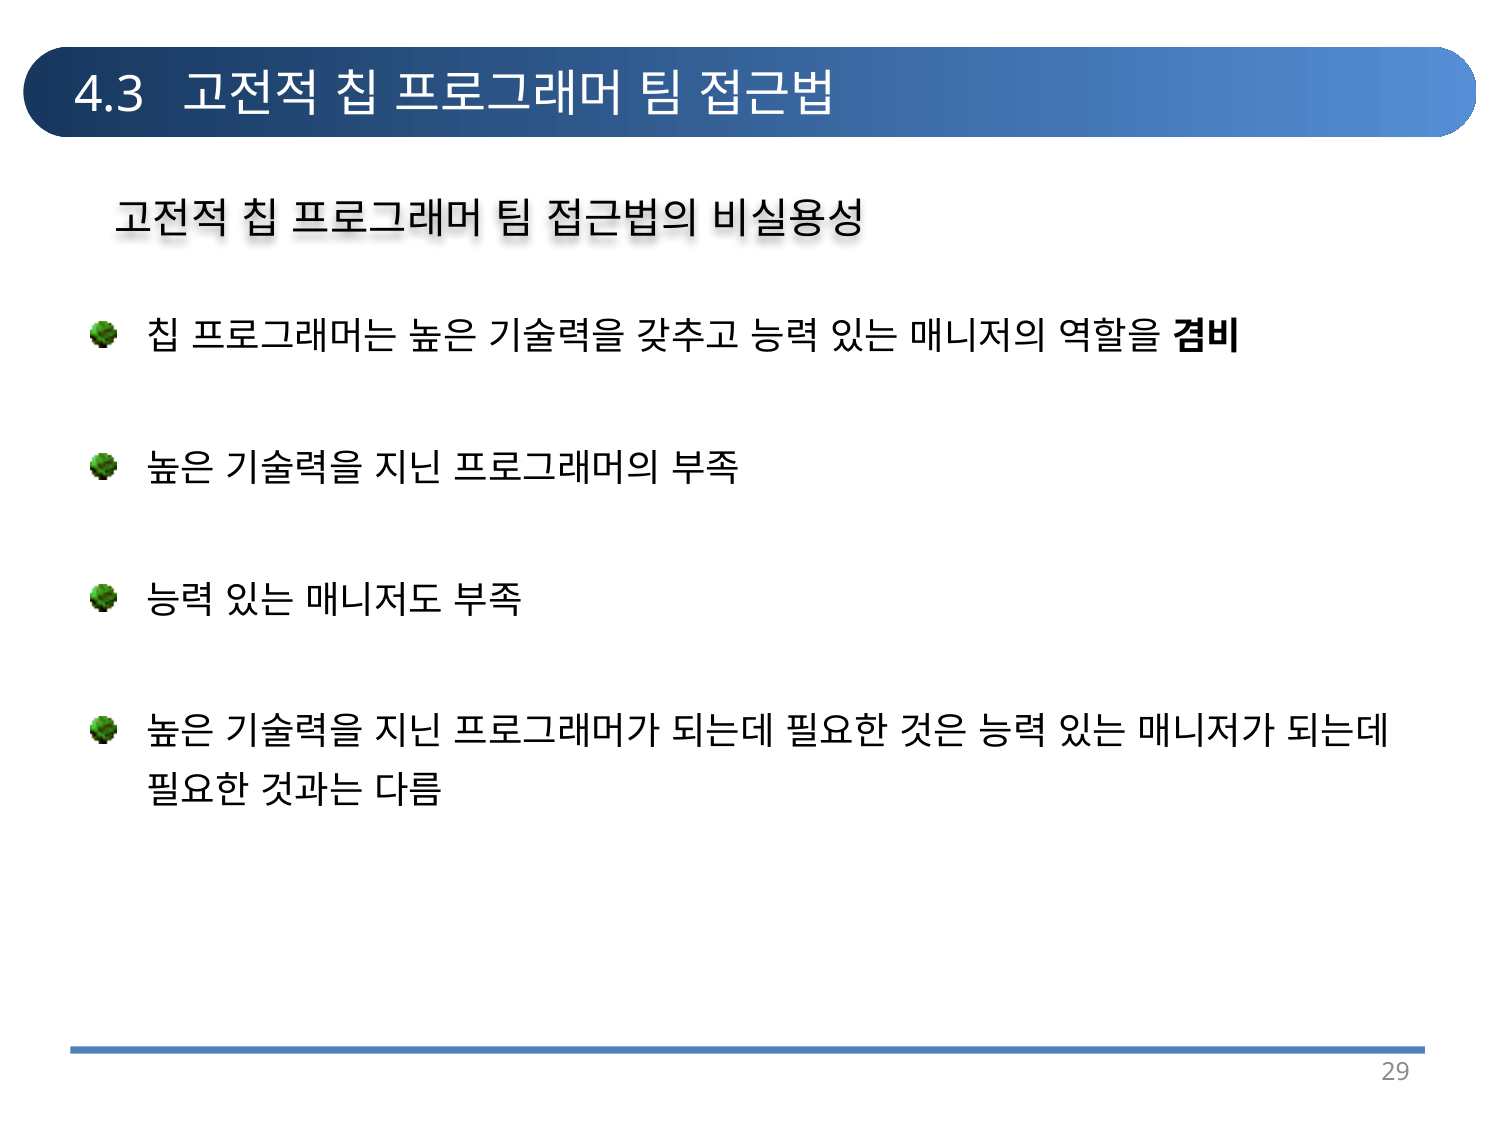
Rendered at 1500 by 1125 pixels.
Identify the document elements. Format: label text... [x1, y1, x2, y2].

picture [90, 716, 117, 744]
title 4.3 고전적 칩 프로그래머 팀 접근법 [59, 56, 1410, 126]
picture [90, 584, 117, 612]
picture [90, 321, 117, 348]
list 고전적 칩 프로그래머 팀 접근법의 비실용성 [60, 180, 920, 255]
picture [90, 453, 117, 480]
list 칩 프로그래머는 높은 기술력을 갖추고 능력 있는 매니저의 역할을 겸비 높은 기술력을 지닌 프로그래머의 부족 능력 있는 매니저도 부족 높은 기술력을 지닌 프로그래머가 되는데 필요한 것은 능력 있는 매니저가 되는데 필요한 것과는 다름 [74, 290, 1471, 1006]
slide_number 29 [1074, 1042, 1425, 1103]
